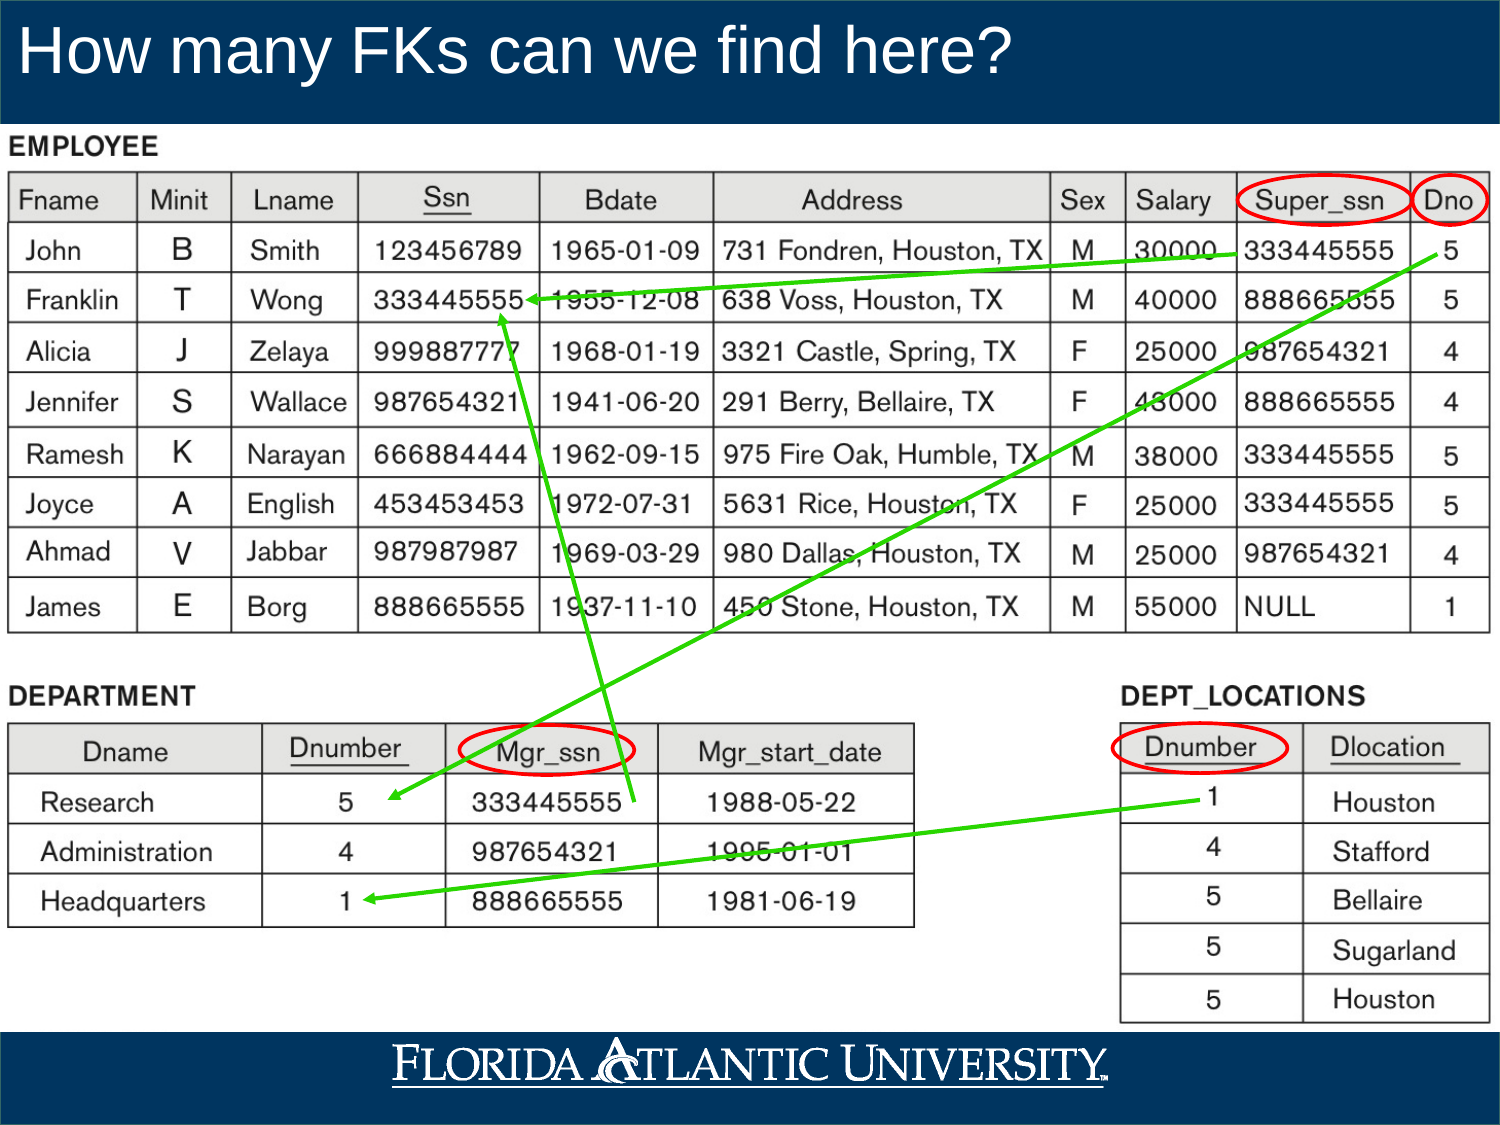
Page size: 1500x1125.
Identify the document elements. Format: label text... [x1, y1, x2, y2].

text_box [362, 799, 1200, 900]
picture [392, 1037, 1108, 1088]
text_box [387, 253, 1438, 800]
text_box How many FKs can we find here? [3, 0, 1500, 95]
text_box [524, 253, 1238, 300]
picture [0, 124, 1500, 1032]
